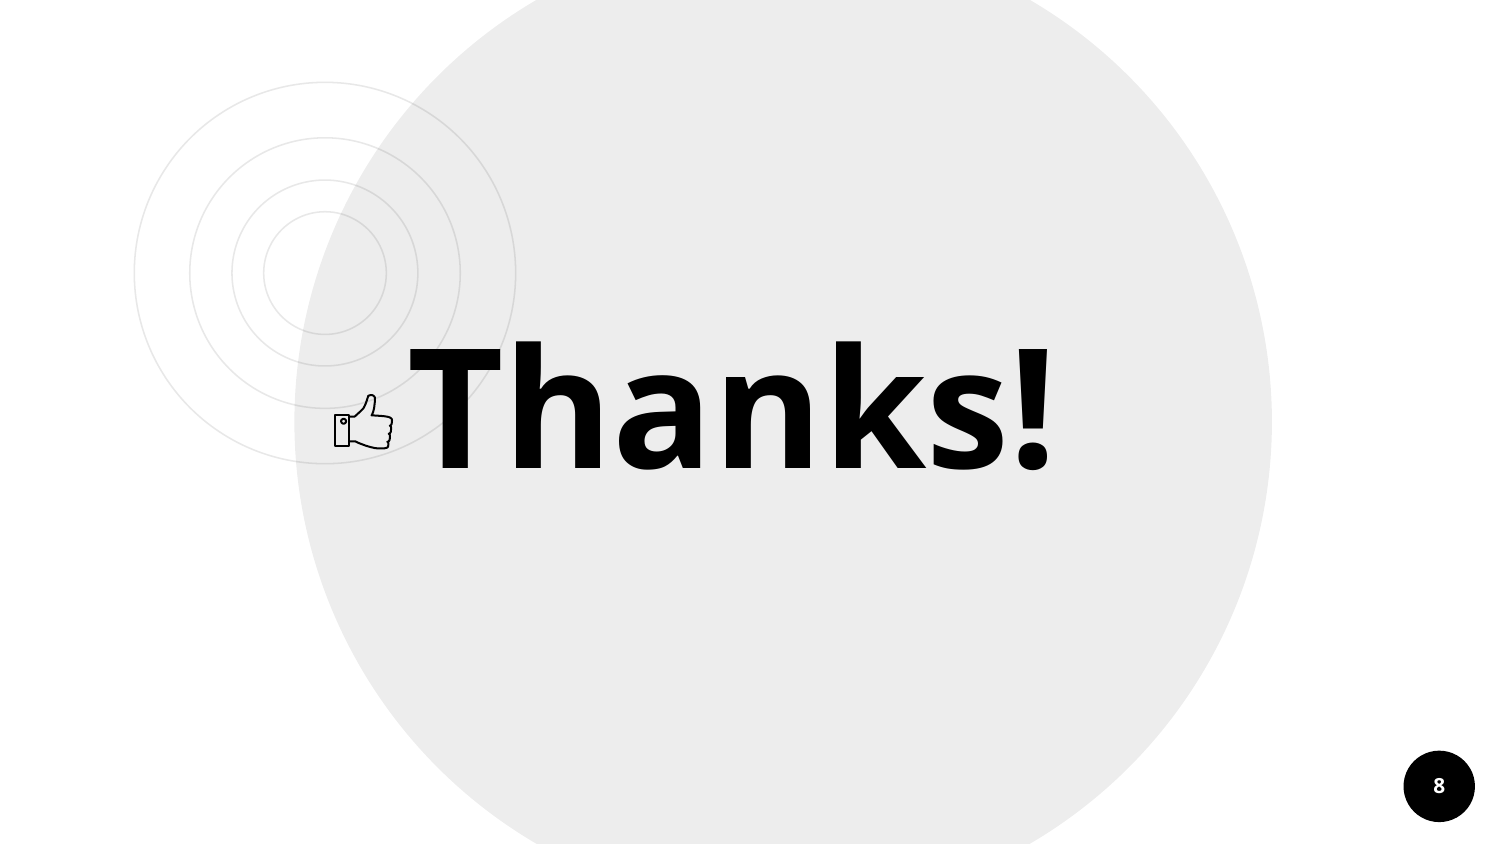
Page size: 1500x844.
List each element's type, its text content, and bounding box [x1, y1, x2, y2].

slide_number 8 [1403, 750, 1475, 823]
title Thanks! [392, 326, 1148, 517]
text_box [335, 394, 393, 449]
